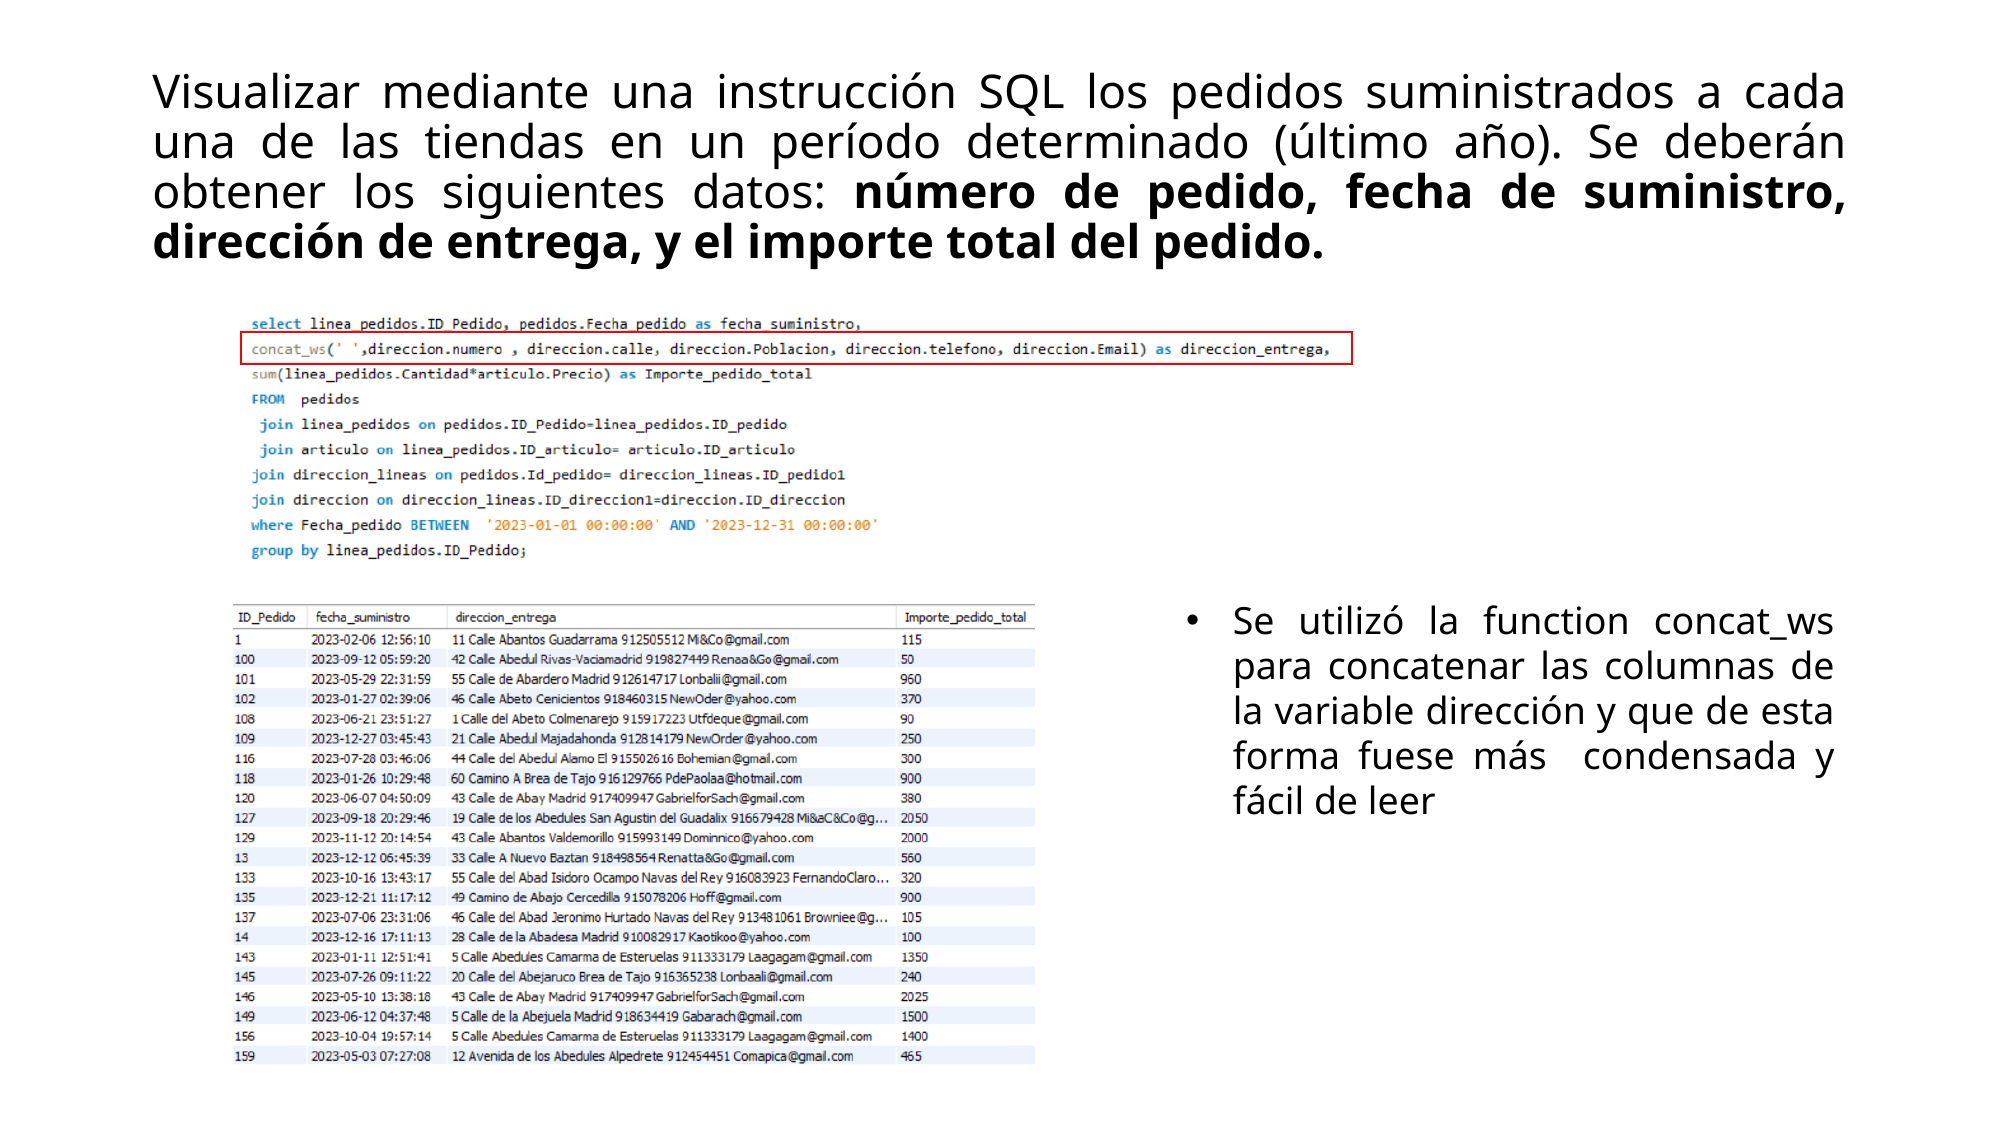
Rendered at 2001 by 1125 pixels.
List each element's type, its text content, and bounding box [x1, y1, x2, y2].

text_box Se utilizó la function concat_ws para concatenar las columnas de la variable dirección y que de esta forma fuese más condensada y fácil de leer [1171, 589, 1850, 829]
picture [233, 604, 1035, 1066]
title Visualizar mediante una instrucción SQL los pedidos suministrados a cada una de las tiendas en un período determinado (último año). Se deberán obtener los siguientes datos: número de pedido, fecha de suministro, dirección de entrega, y el importe total del pedido. [137, 59, 1863, 278]
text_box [235, 307, 1353, 567]
